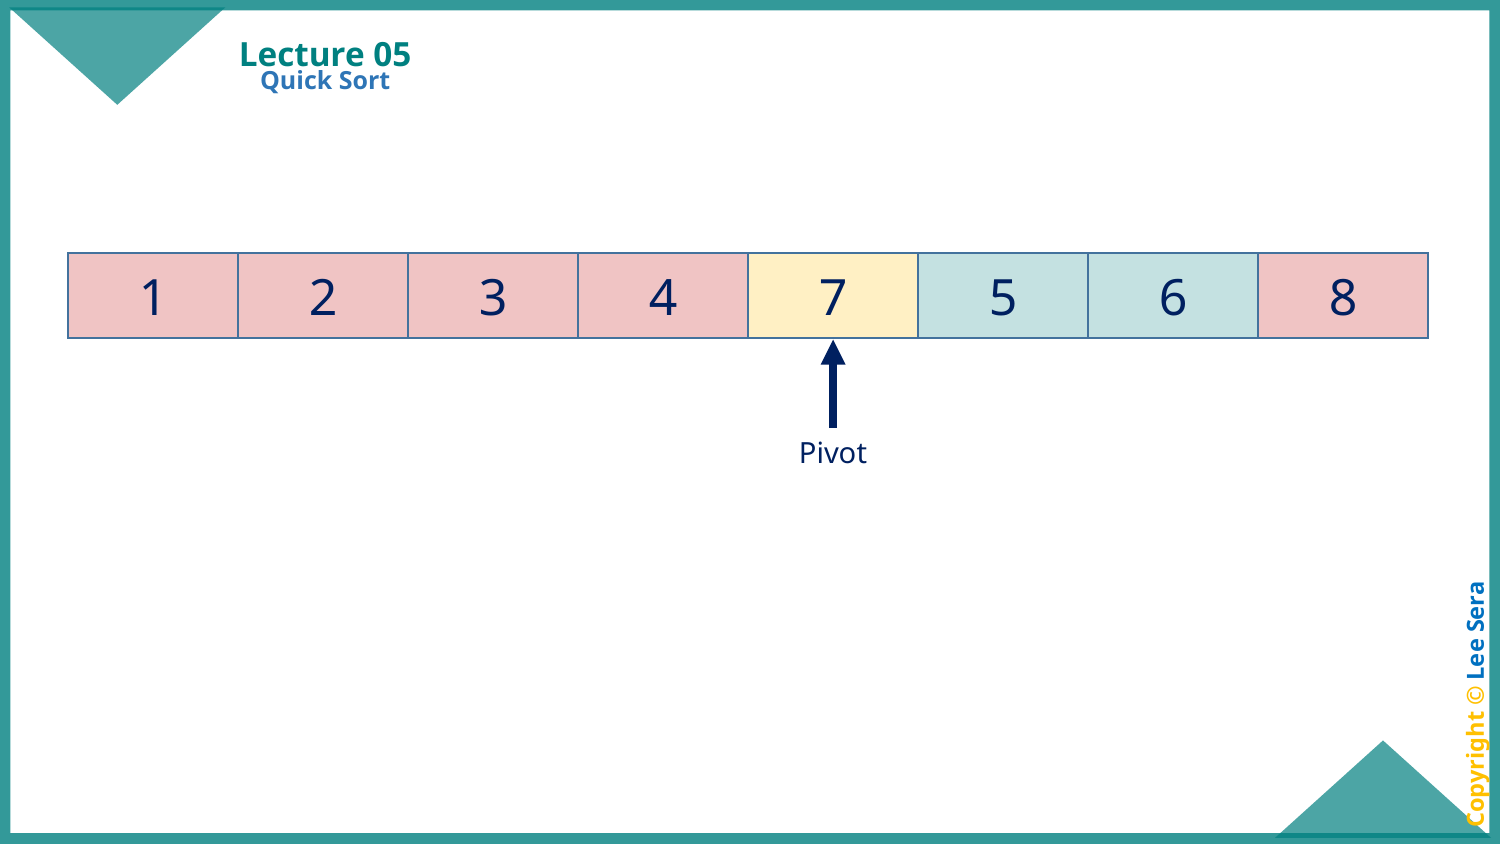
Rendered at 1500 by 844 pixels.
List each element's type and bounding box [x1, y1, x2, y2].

title [210, 8, 440, 62]
subtitle [165, 62, 485, 113]
text_box [0, 0, 1500, 844]
